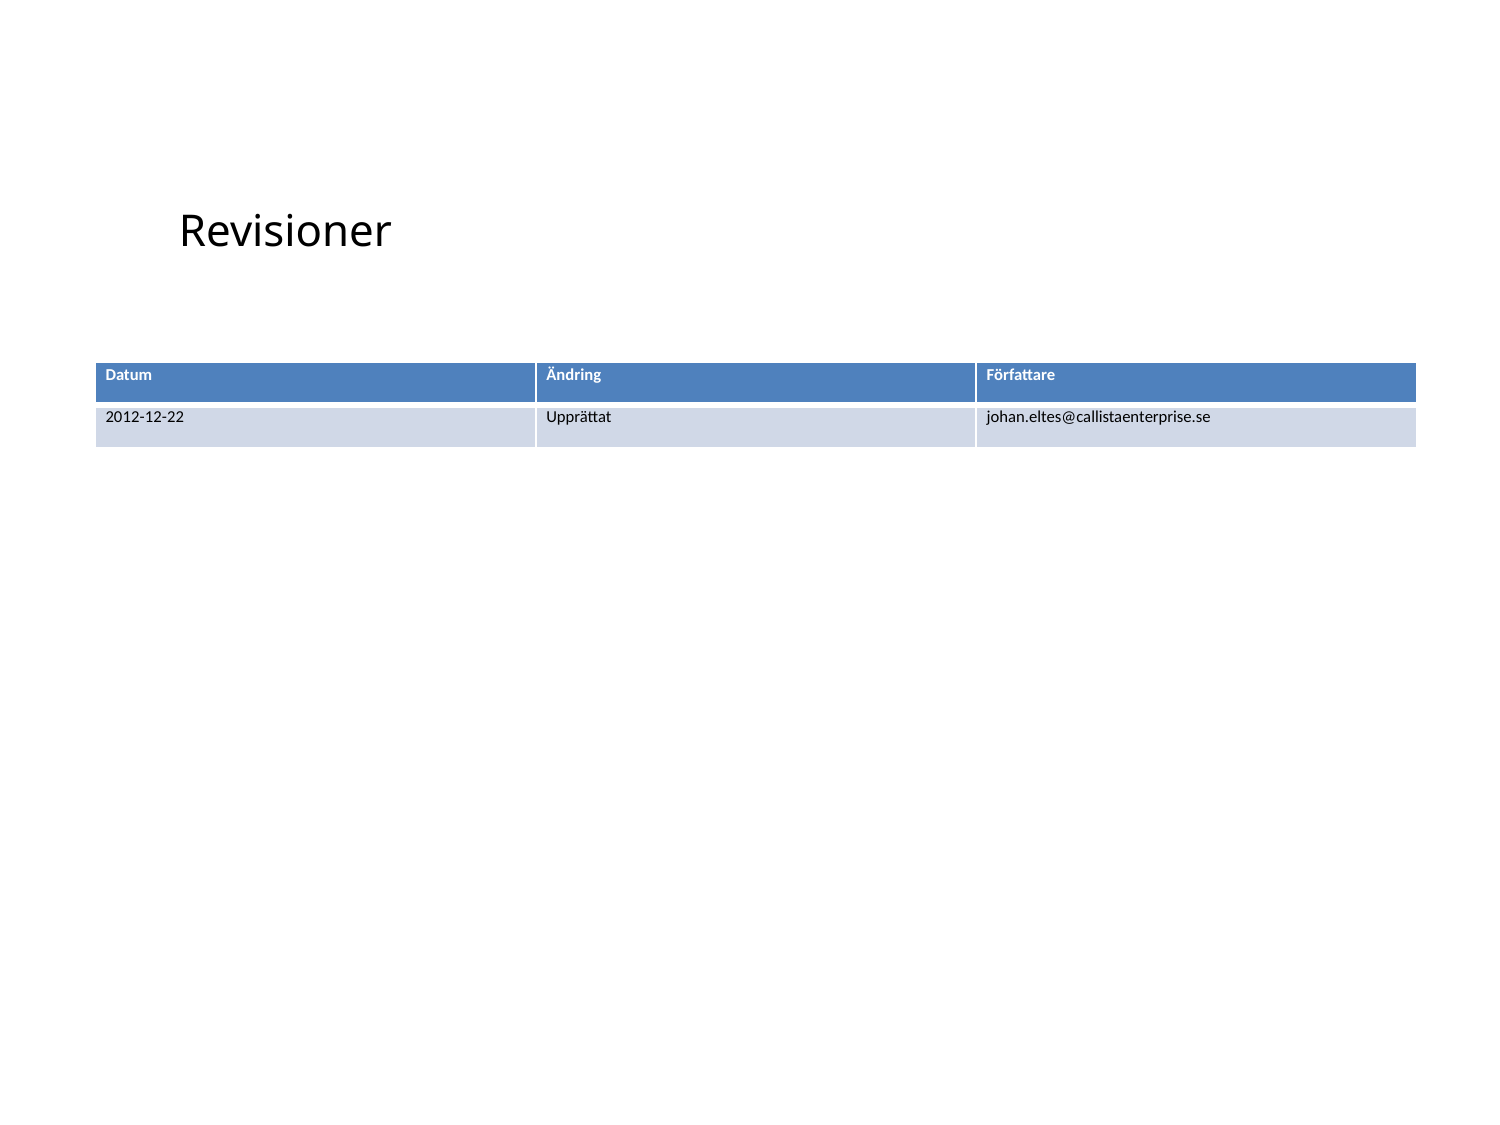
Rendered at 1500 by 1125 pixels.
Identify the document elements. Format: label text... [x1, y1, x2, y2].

table_cell Upprättat [537, 408, 975, 447]
title Revisioner [164, 165, 1418, 293]
table_cell johan.eltes@callistaenterprise.se [977, 408, 1416, 447]
table_cell 2012-12-22 [96, 408, 535, 447]
table_header Ändring [537, 363, 975, 402]
table_header Datum [96, 363, 535, 402]
table_header Författare [977, 363, 1416, 402]
